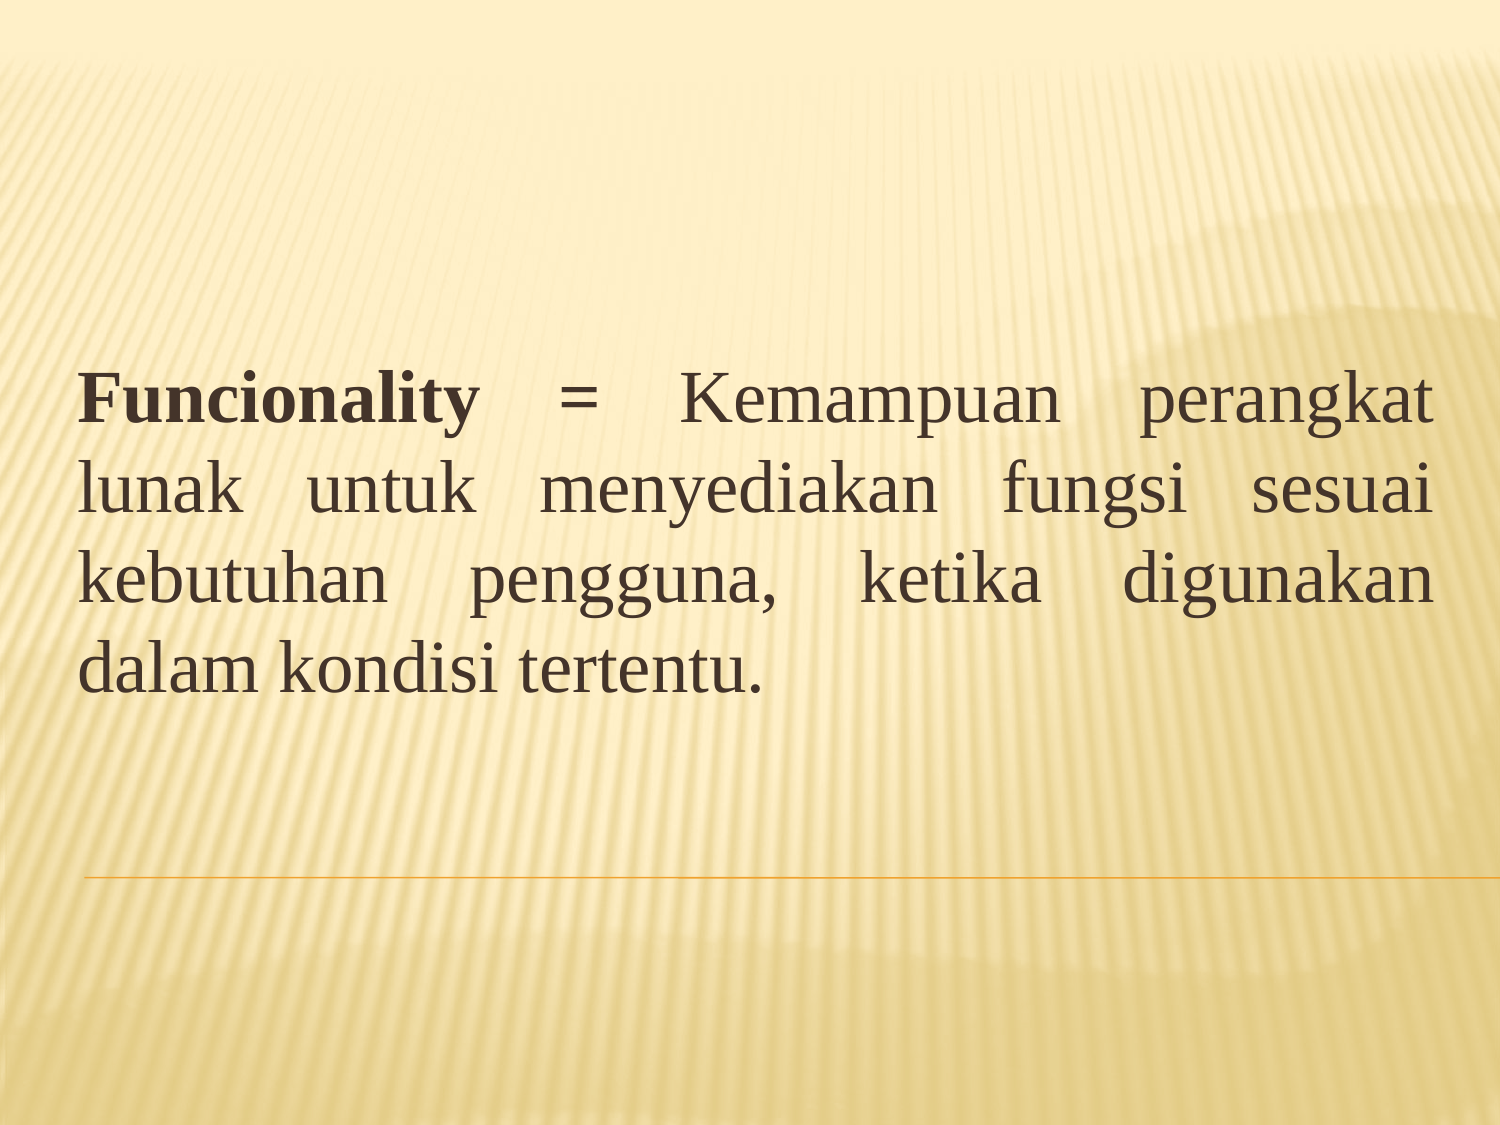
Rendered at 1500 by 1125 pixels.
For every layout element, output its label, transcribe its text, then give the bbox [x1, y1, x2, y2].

subtitle Funcionality = Kemampuan perangkat lunak untuk menyediakan fungsi sesuai kebutuhan pengguna, ketika digunakan dalam kondisi tertentu. [62, 774, 1450, 925]
